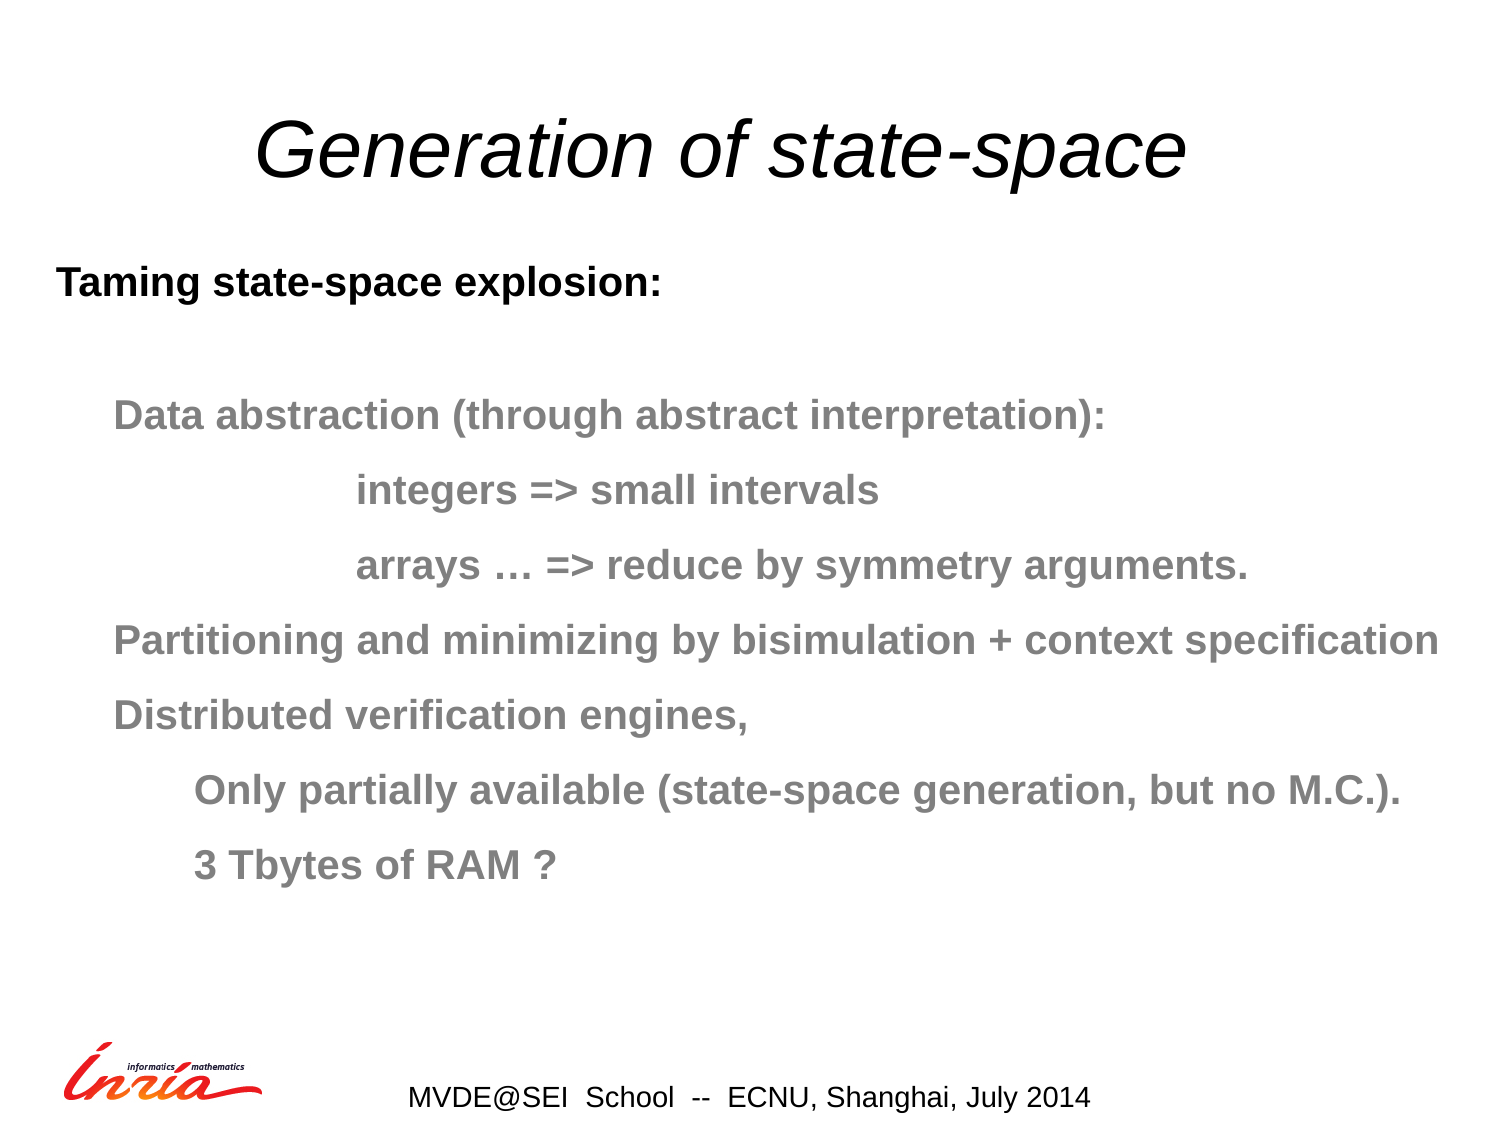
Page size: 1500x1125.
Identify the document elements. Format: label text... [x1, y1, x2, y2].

picture [53, 1031, 273, 1125]
footer MVDE@SEI School -- ECNU, Shanghai, July 2014 [88, 1070, 1412, 1125]
title Generation of state-space [103, 77, 1341, 213]
list Taming state-space explosion: Data abstraction (through abstract interpretation): integers => small intervals arrays … => reduce by symmetry arguments. Partitioning and minimizing by bisimulation + context specification Distributed verification engines, Only partially available (state-space generation, but no M.C.). 3 Tbytes of RAM ? [40, 246, 1471, 1005]
